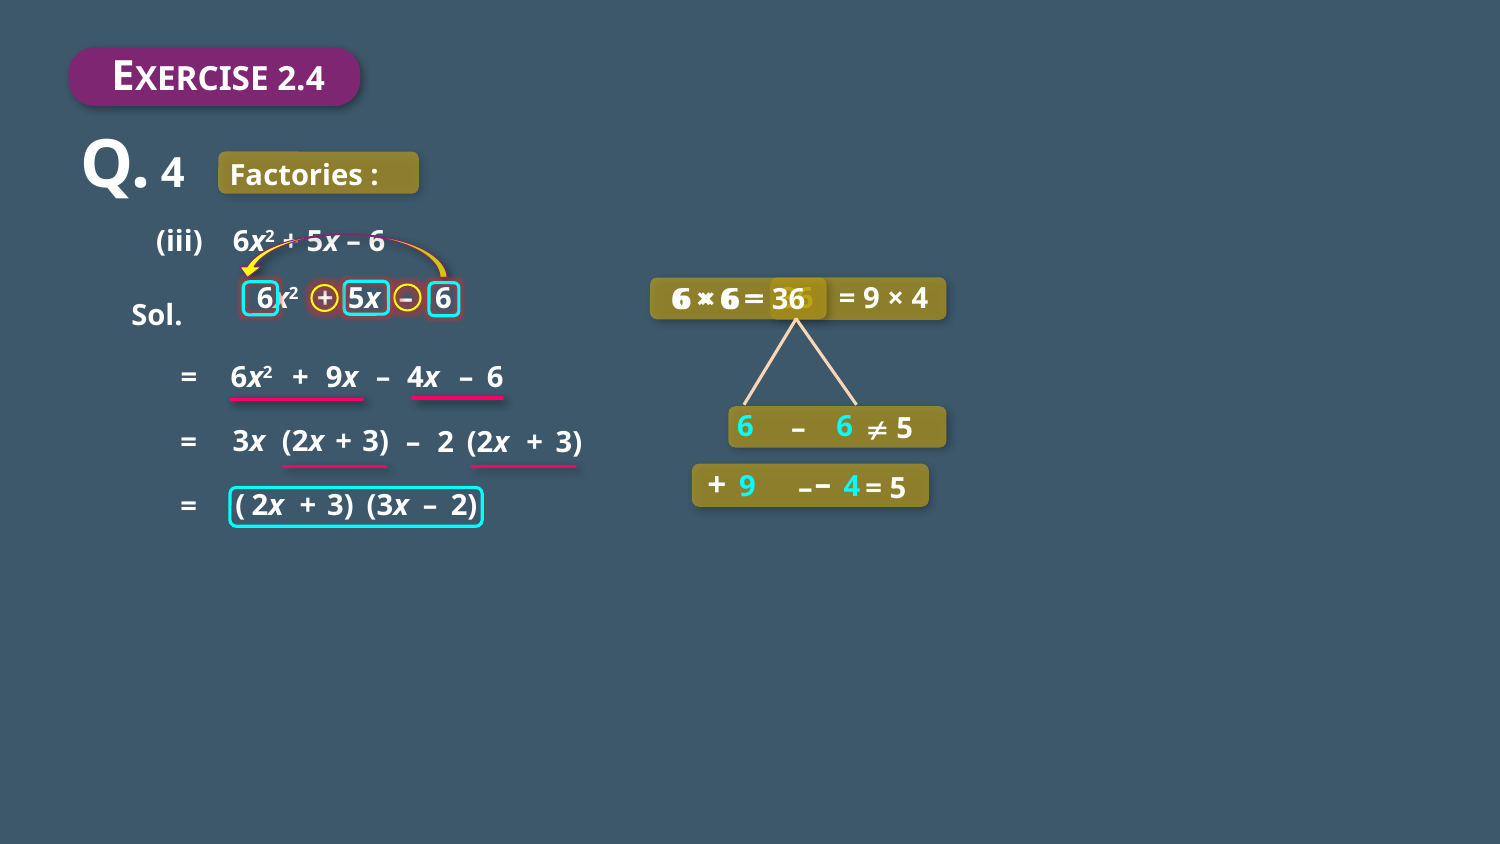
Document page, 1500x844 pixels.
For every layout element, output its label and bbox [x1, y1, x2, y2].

text_box [0, 0, 1500, 844]
